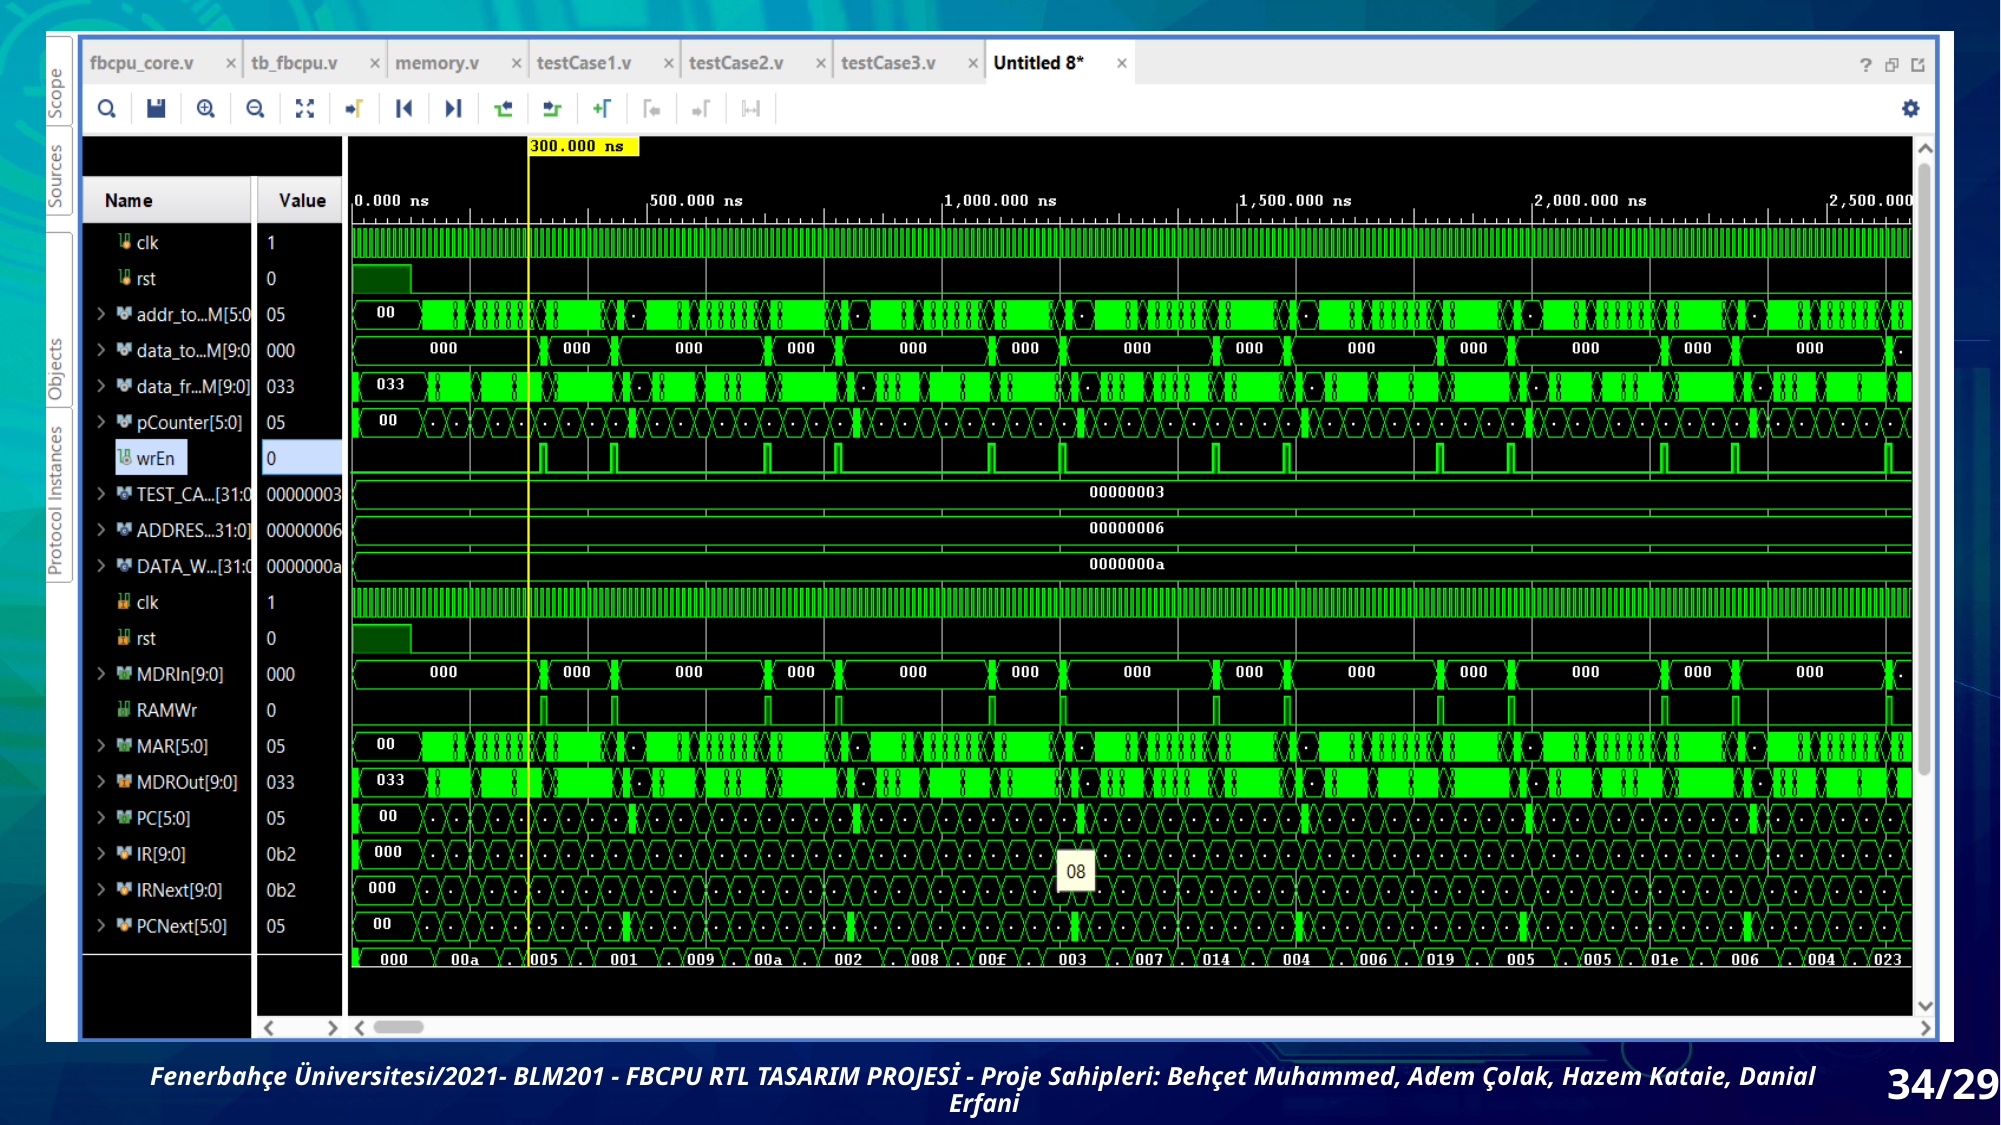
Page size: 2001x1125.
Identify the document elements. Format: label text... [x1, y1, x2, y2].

picture [0, 0, 2001, 1125]
text_box 34/29 [1862, 1050, 2000, 1116]
text_box Fenerbahçe Üniversitesi/2021- BLM201 - FBCPU RTL TASARIM PROJESİ - Proje Sahipleri: Behçet Muhammed, Adem Çolak, Hazem Kataie, Danial Erfani [123, 1042, 1845, 1125]
